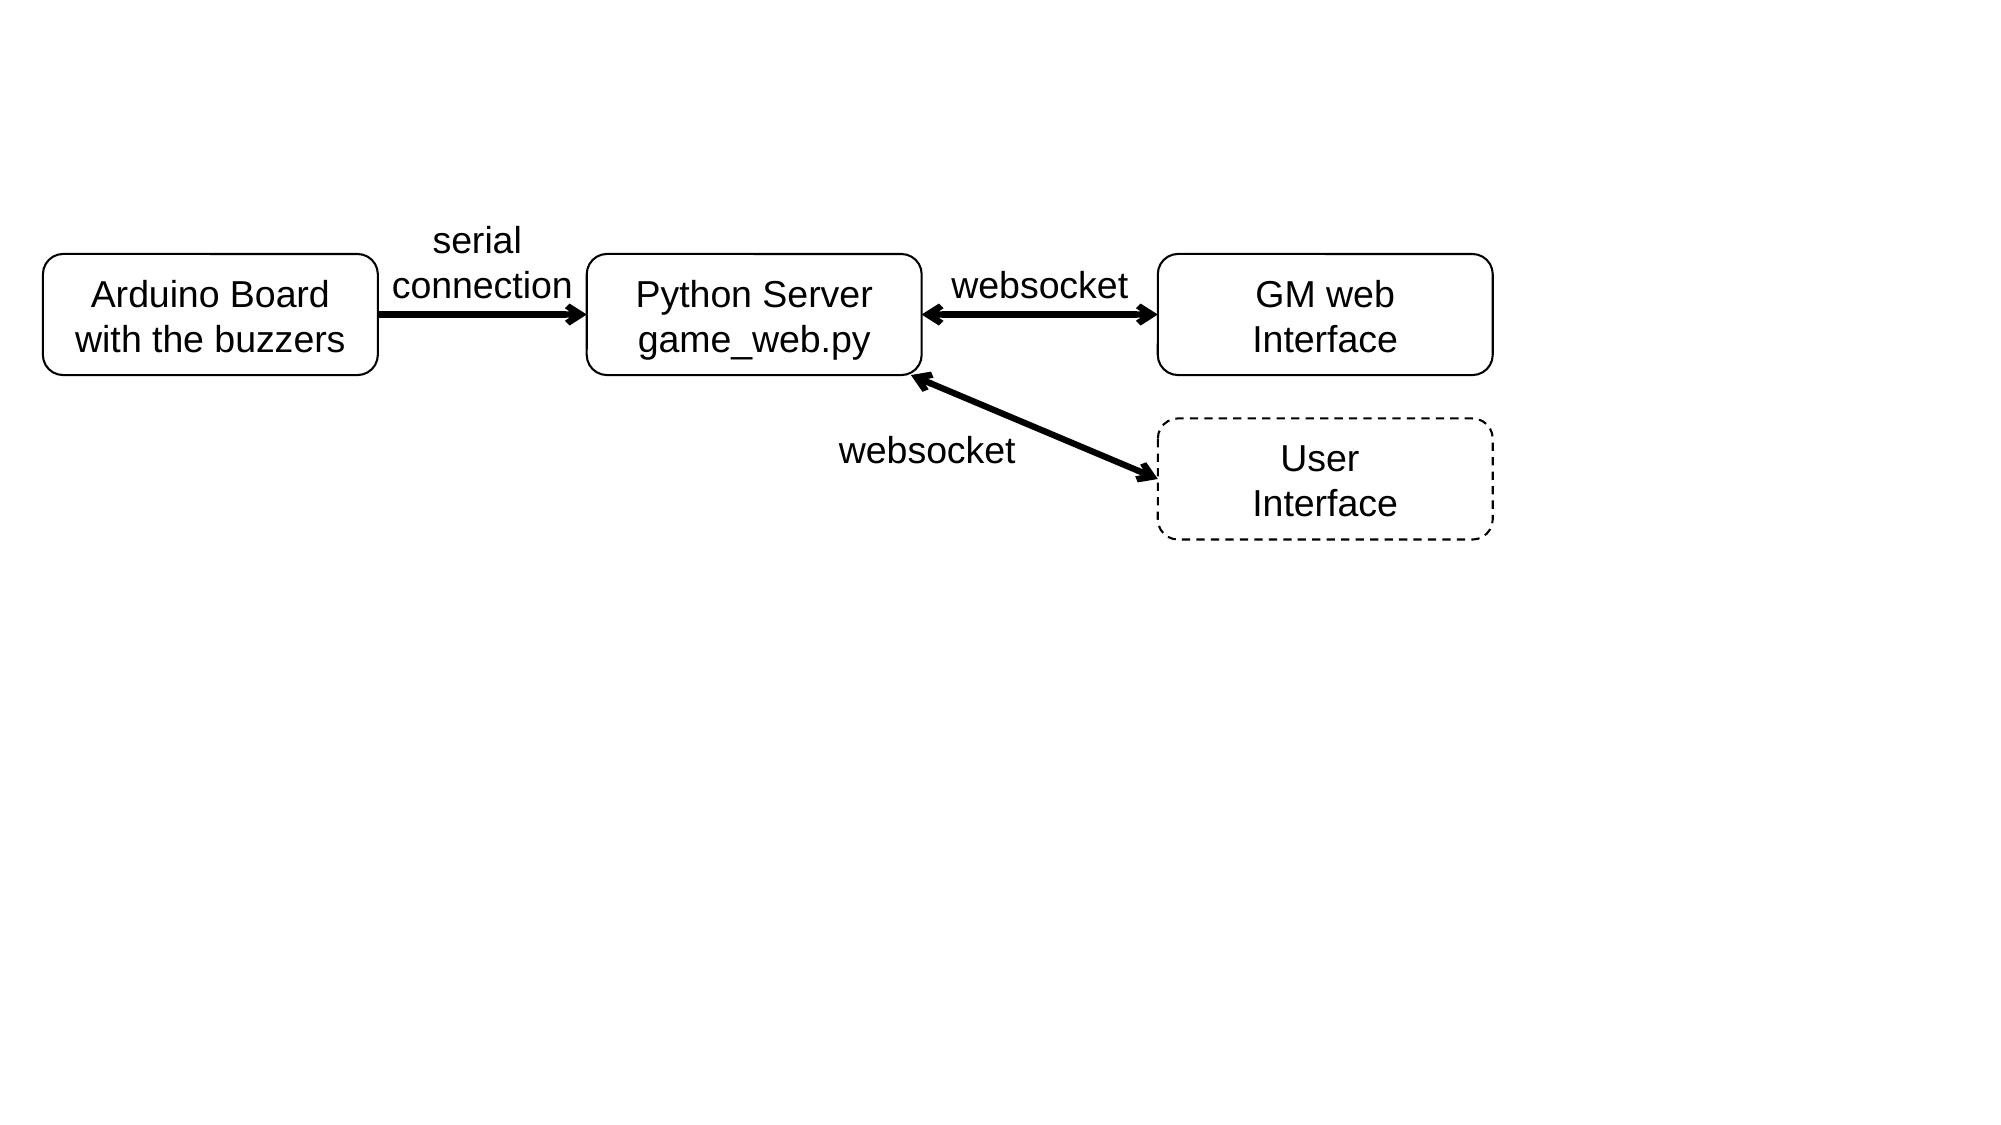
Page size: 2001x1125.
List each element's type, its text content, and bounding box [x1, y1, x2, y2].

text_box serial connection [295, 208, 670, 314]
text_box websocket [852, 253, 1227, 314]
text_box GM web Interface [1156, 252, 1494, 377]
text_box Python Server game_web.py [585, 252, 923, 377]
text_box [910, 375, 1158, 479]
text_box websocket [740, 418, 910, 479]
text_box User Interface [1156, 417, 1494, 541]
text_box Arduino Board with the buzzers [41, 252, 379, 377]
